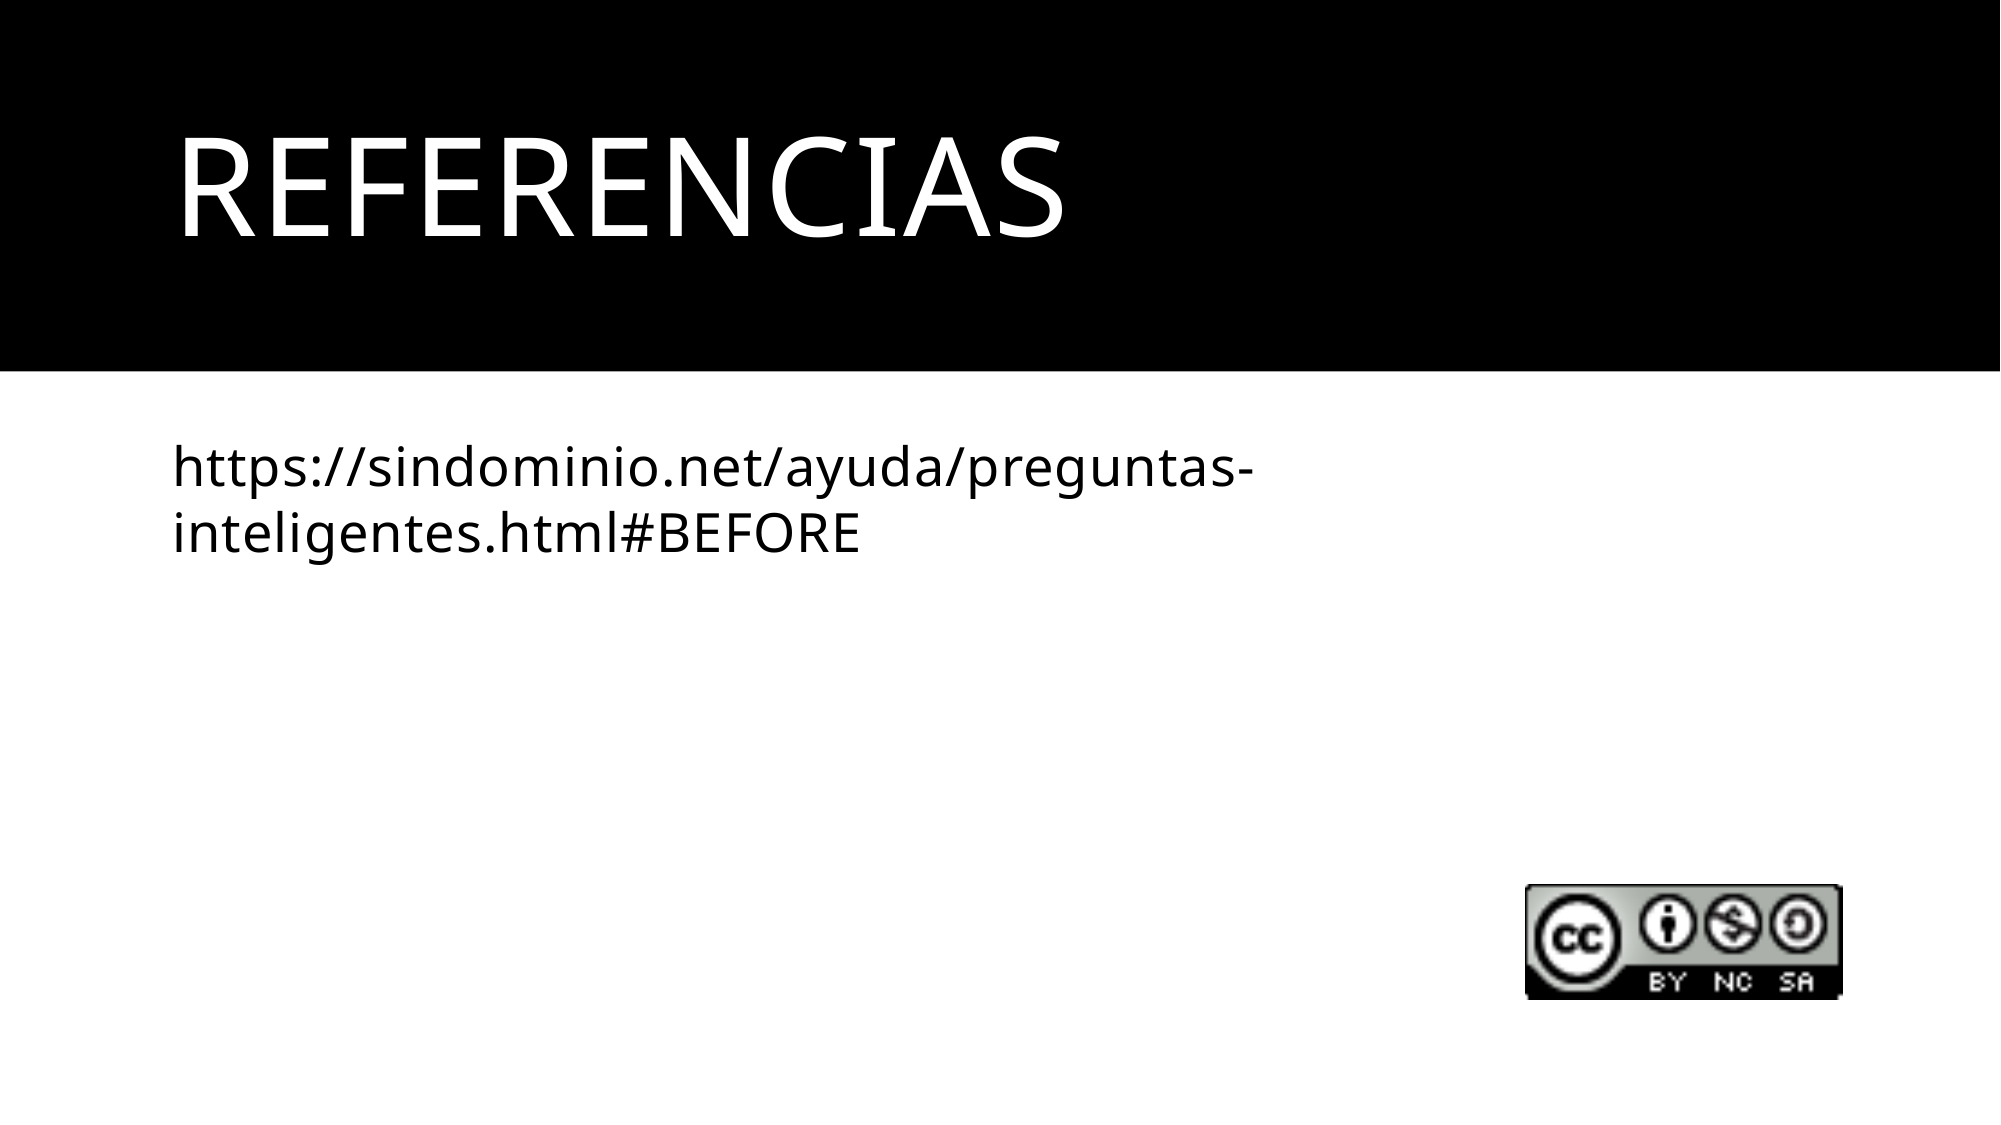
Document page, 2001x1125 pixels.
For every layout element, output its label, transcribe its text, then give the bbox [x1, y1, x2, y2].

picture [1525, 884, 1843, 1000]
list https://sindominio.net/ayuda/preguntas-inteligentes.html#BEFORE [157, 424, 1842, 1014]
title Referencias [157, 52, 1842, 332]
